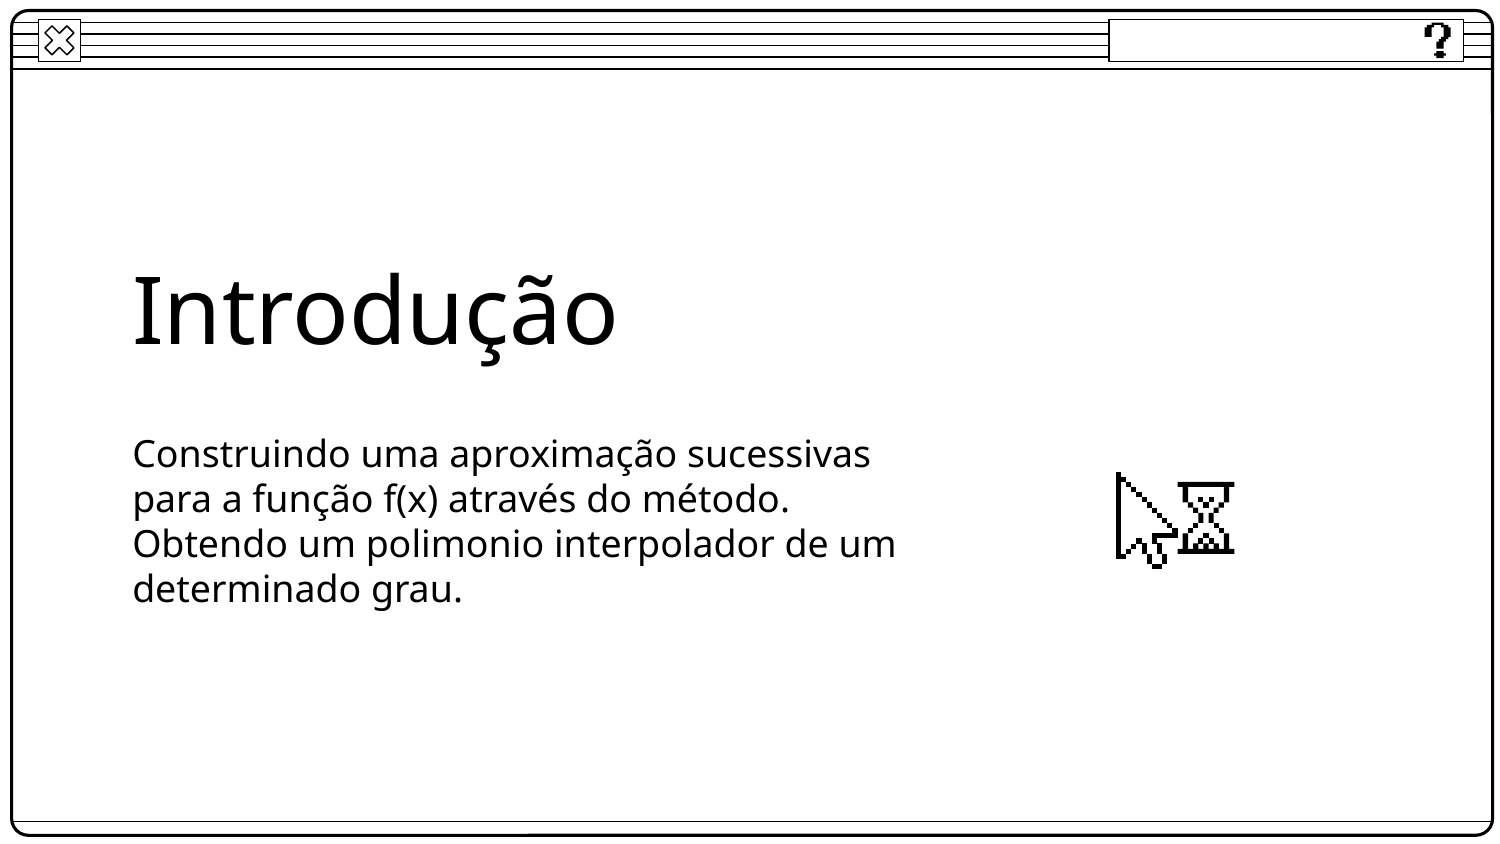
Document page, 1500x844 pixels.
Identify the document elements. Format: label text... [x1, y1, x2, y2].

title Introdução [117, 253, 882, 361]
text_box Construindo uma aproximação sucessivas para a função f(x) através do método. Obtendo um polimonio interpolador de um determinado grau. [117, 377, 932, 663]
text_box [1115, 471, 1235, 570]
